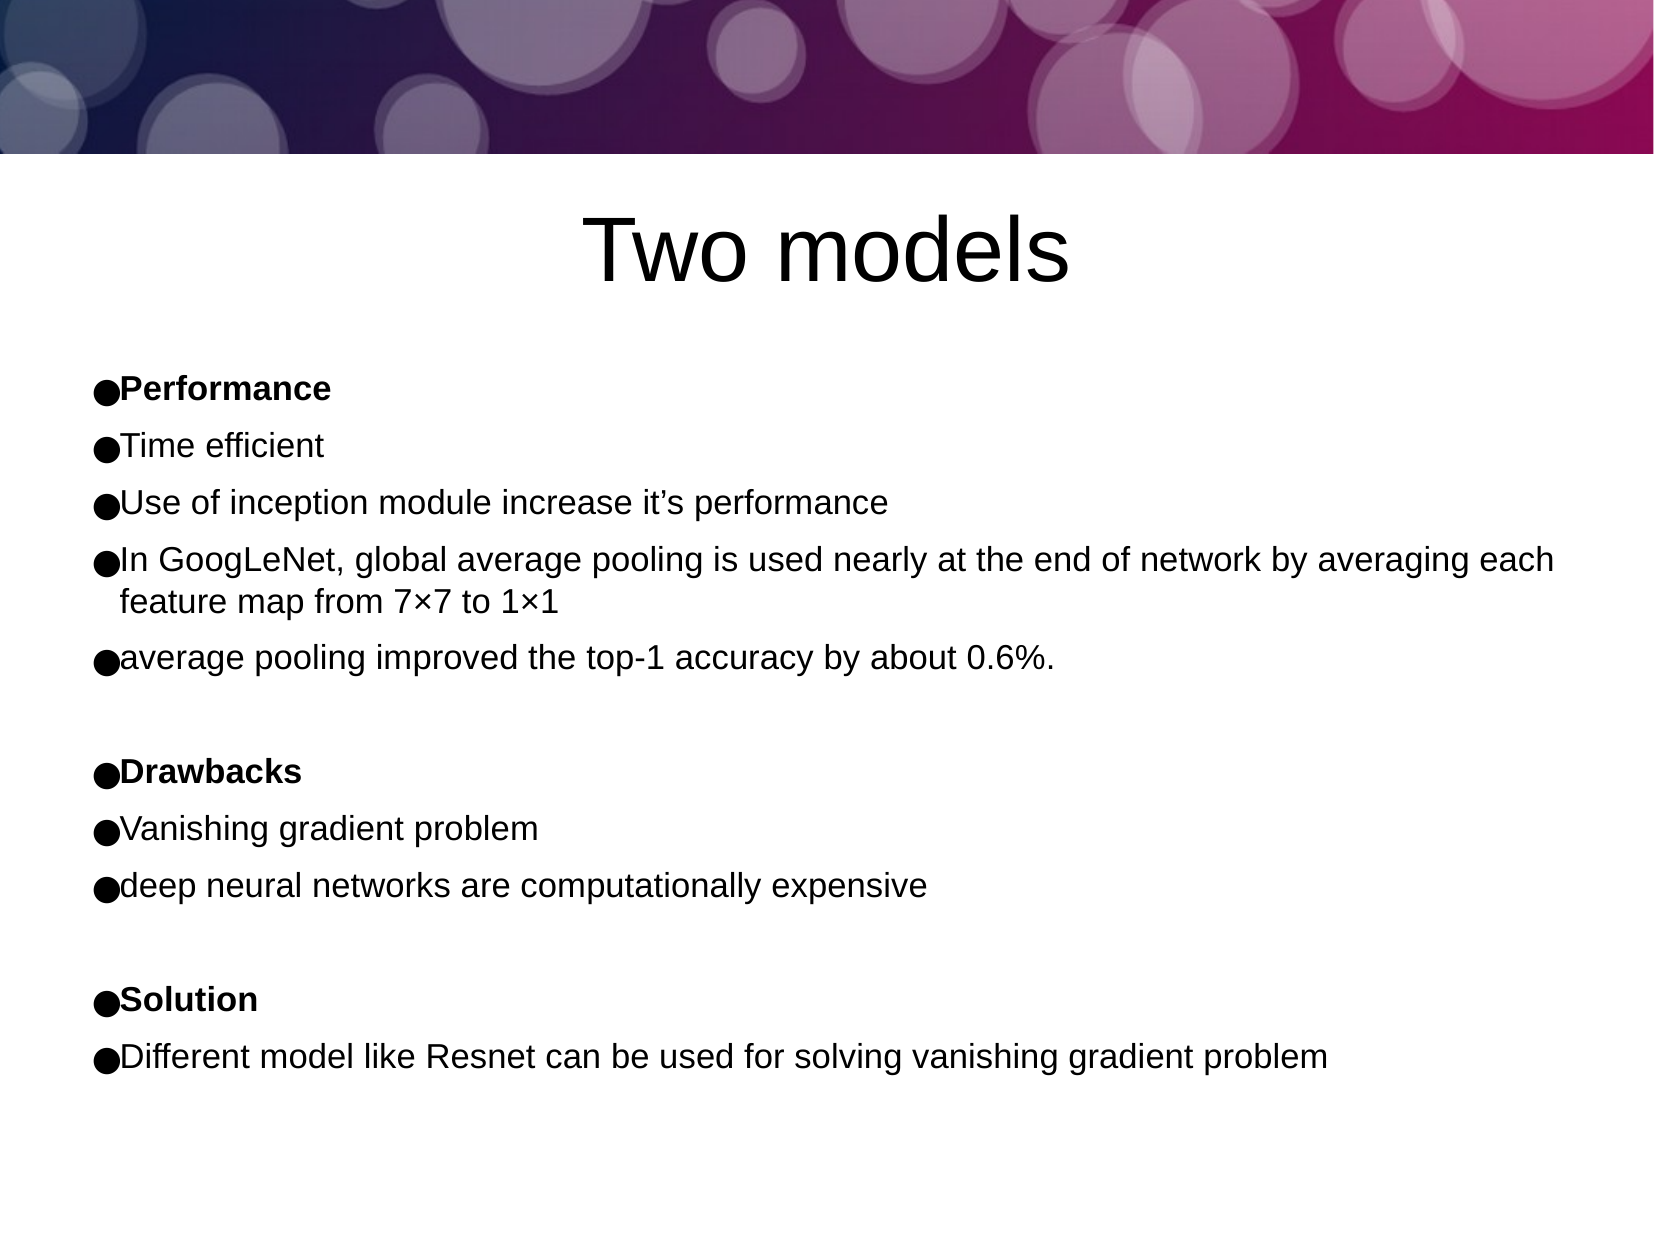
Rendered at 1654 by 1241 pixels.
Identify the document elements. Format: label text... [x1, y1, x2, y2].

picture [0, 0, 1654, 154]
text_box Two models [82, 159, 1571, 331]
text_box Performance Time efficient Use of inception module increase it’s performance In GoogLeNet, global average pooling is used nearly at the end of network by averaging each feature map from 7×7 to 1×1 average pooling improved the top-1 accuracy by about 0.6%. Drawbacks Vanishing gradient problem deep neural networks are computationally expensive Solution Different model like Resnet can be used for solving vanishing gradient problem [82, 366, 1571, 1087]
